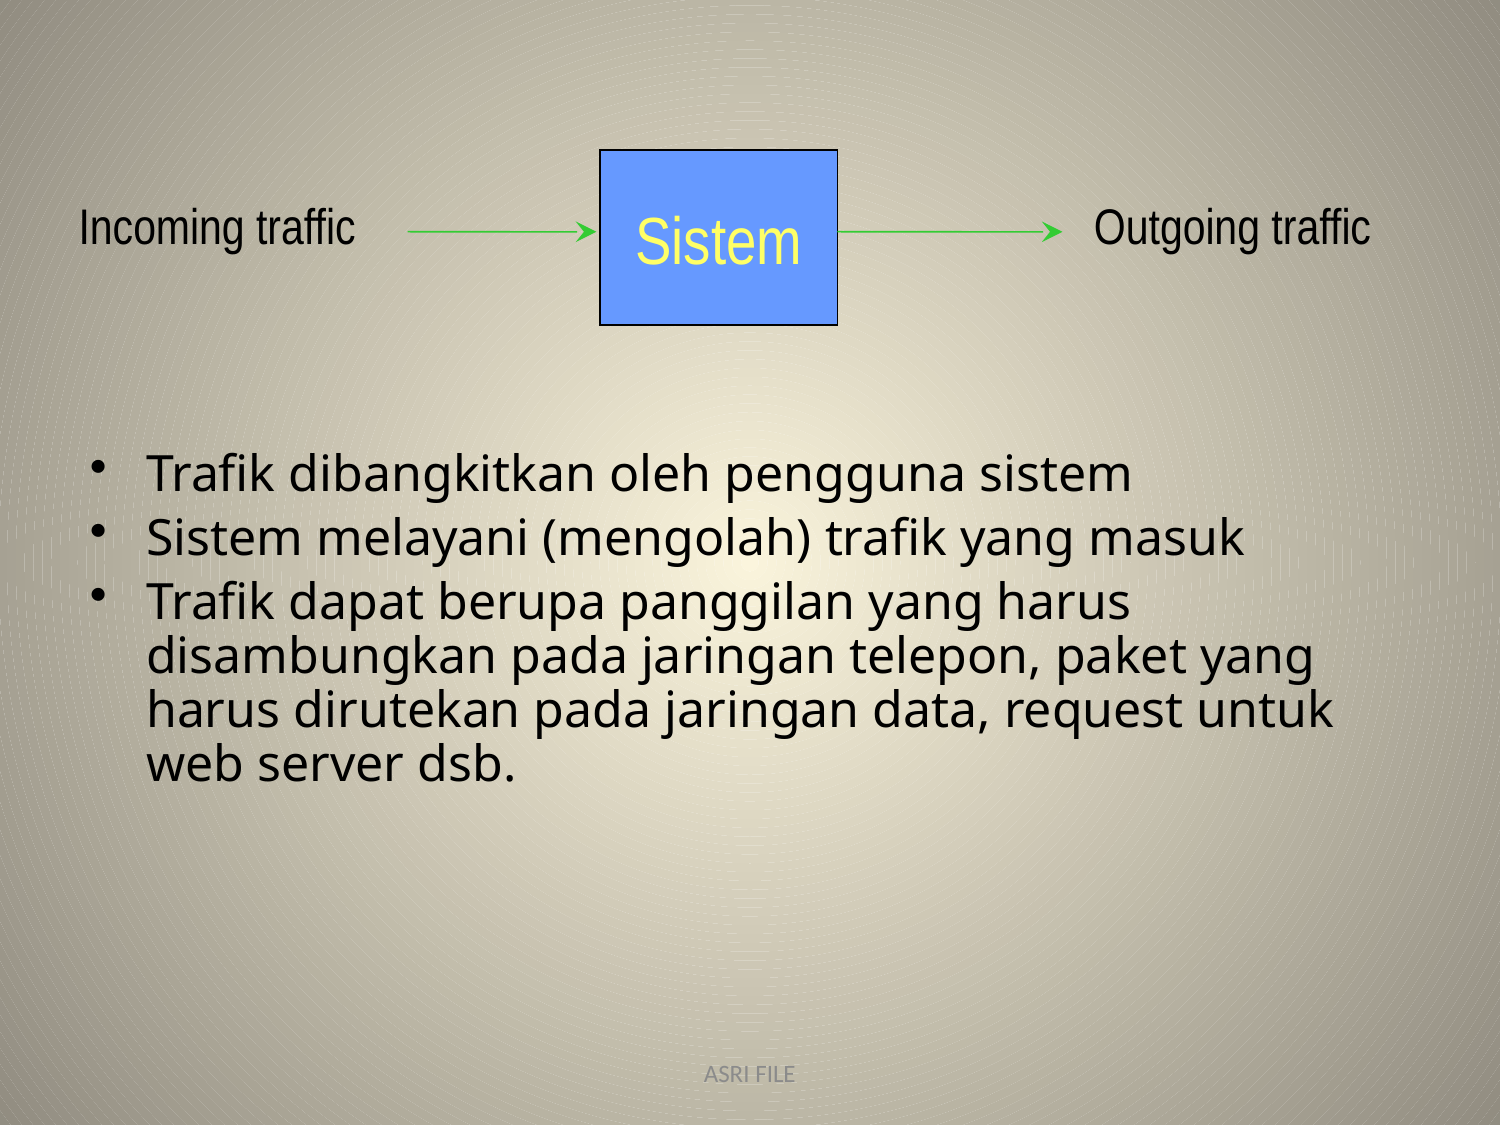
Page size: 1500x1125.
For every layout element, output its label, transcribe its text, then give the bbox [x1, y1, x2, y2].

text_box Sistem [599, 149, 838, 325]
text_box [575, 221, 597, 243]
text_box Trafik dibangkitkan oleh pengguna sistem Sistem melayani (mengolah) trafik yang masuk Trafik dapat berupa panggilan yang harus disambungkan pada jaringan telepon, paket yang harus dirutekan pada jaringan data, request untuk web server dsb. [74, 441, 1425, 923]
footer ASRI FILE [512, 1042, 988, 1103]
text_box Incoming traffic [24, 187, 410, 263]
text_box Outgoing traffic [1079, 187, 1387, 263]
text_box [1041, 221, 1063, 243]
